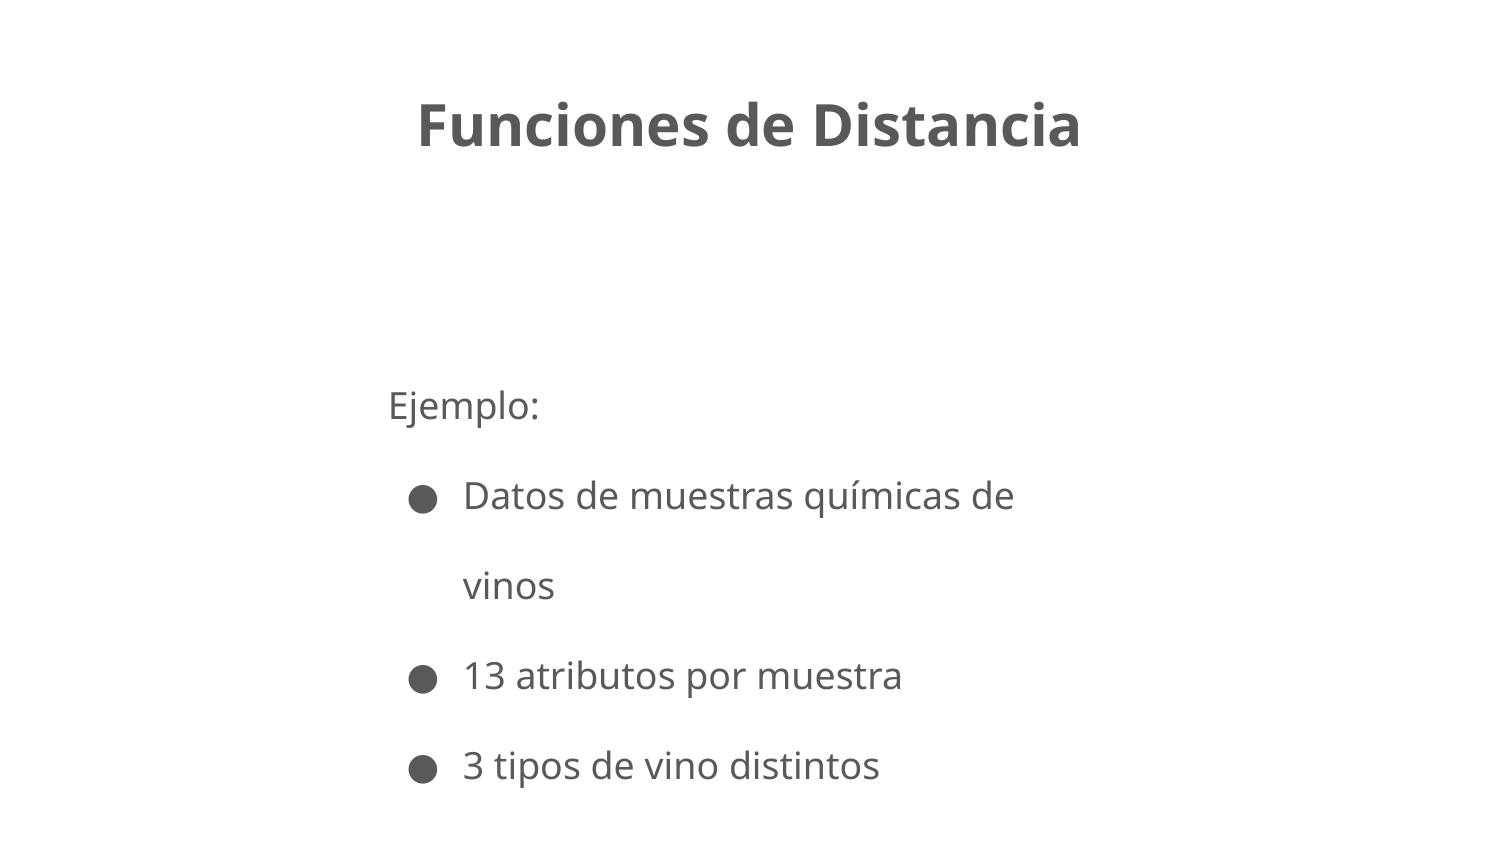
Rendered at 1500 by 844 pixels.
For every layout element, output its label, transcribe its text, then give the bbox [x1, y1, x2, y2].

text_box Ejemplo: Datos de muestras químicas de vinos 13 atributos por muestra 3 tipos de vino distintos [372, 322, 1128, 707]
title Funciones de Distancia [51, 72, 1449, 167]
